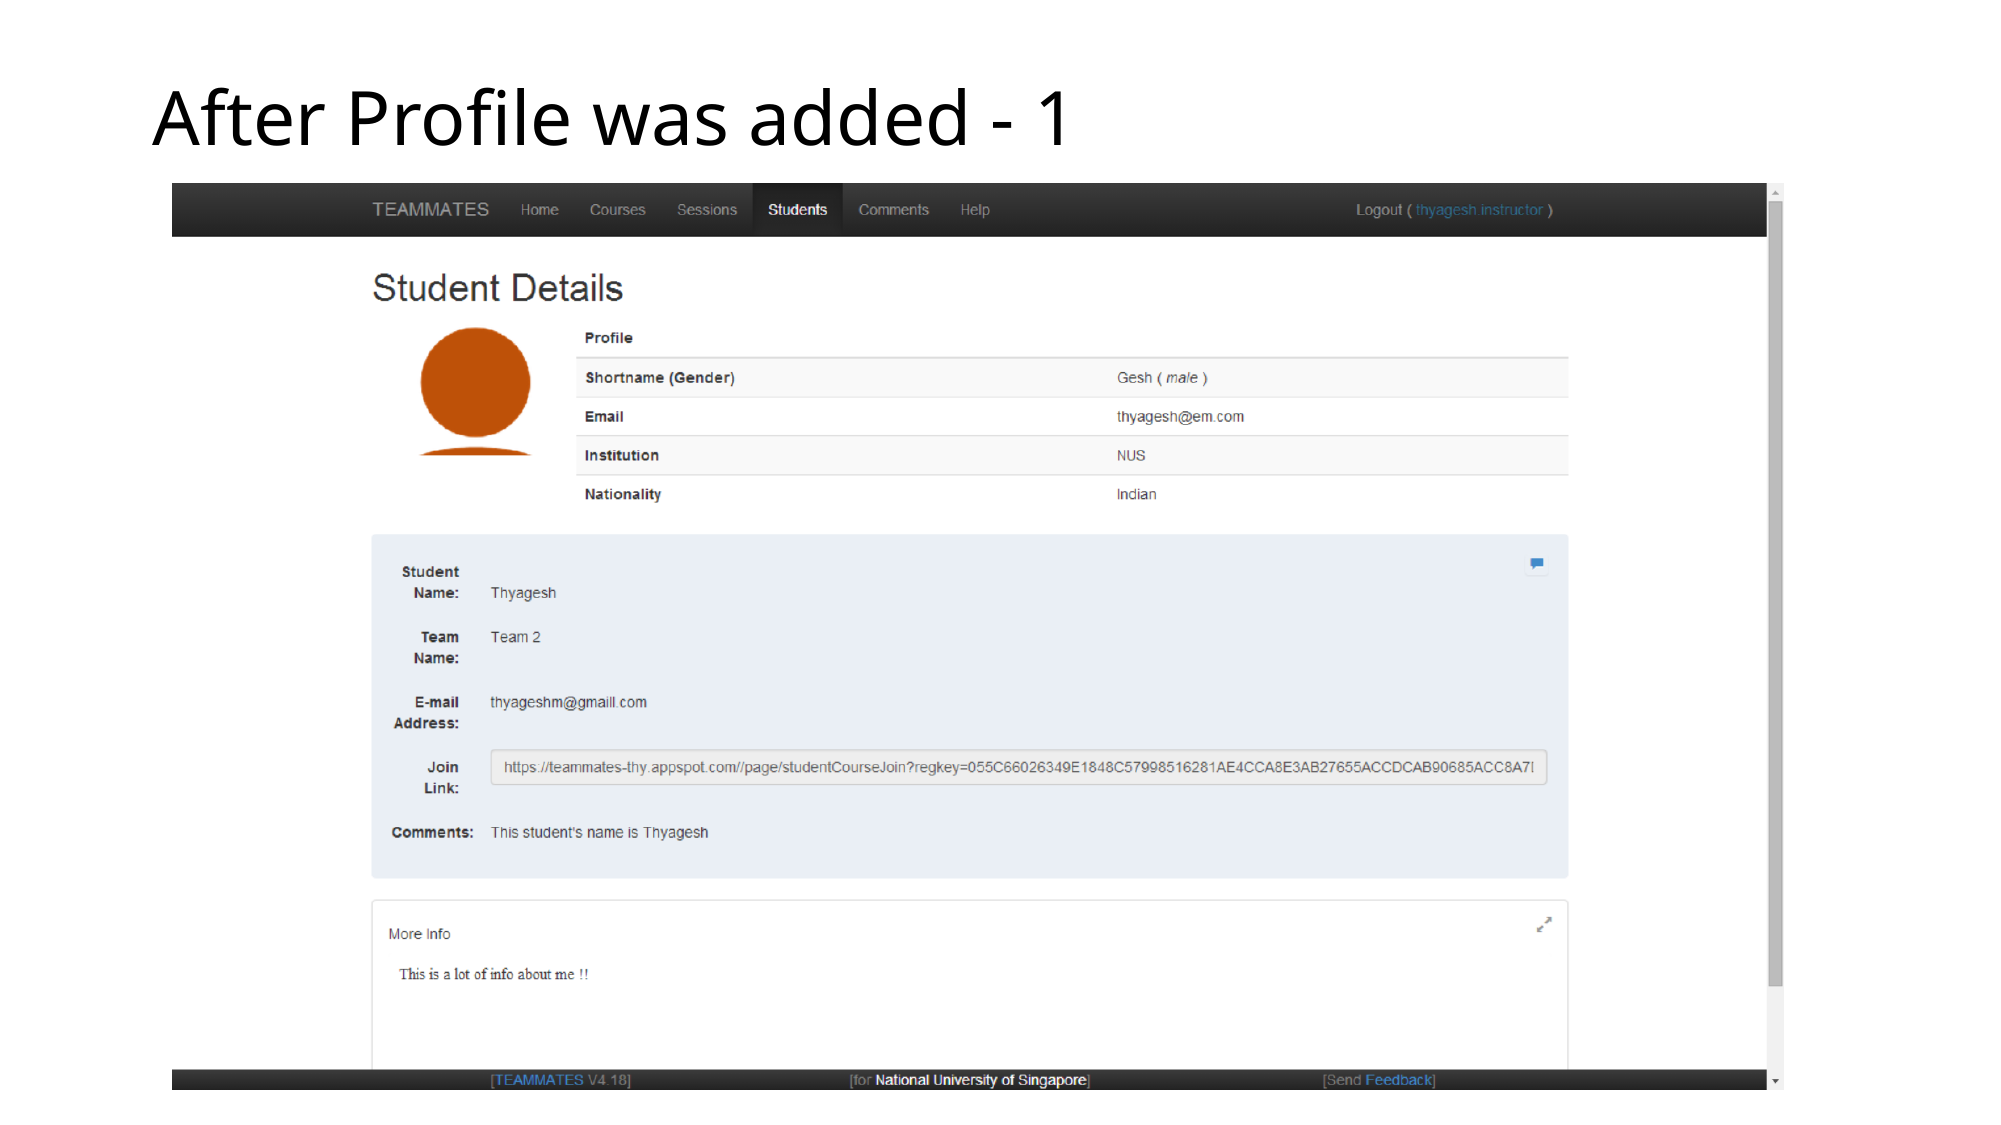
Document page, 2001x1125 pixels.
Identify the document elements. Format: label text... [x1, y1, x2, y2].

text_box After Profile was added - 1 [137, 59, 1819, 184]
picture [172, 183, 1784, 1090]
